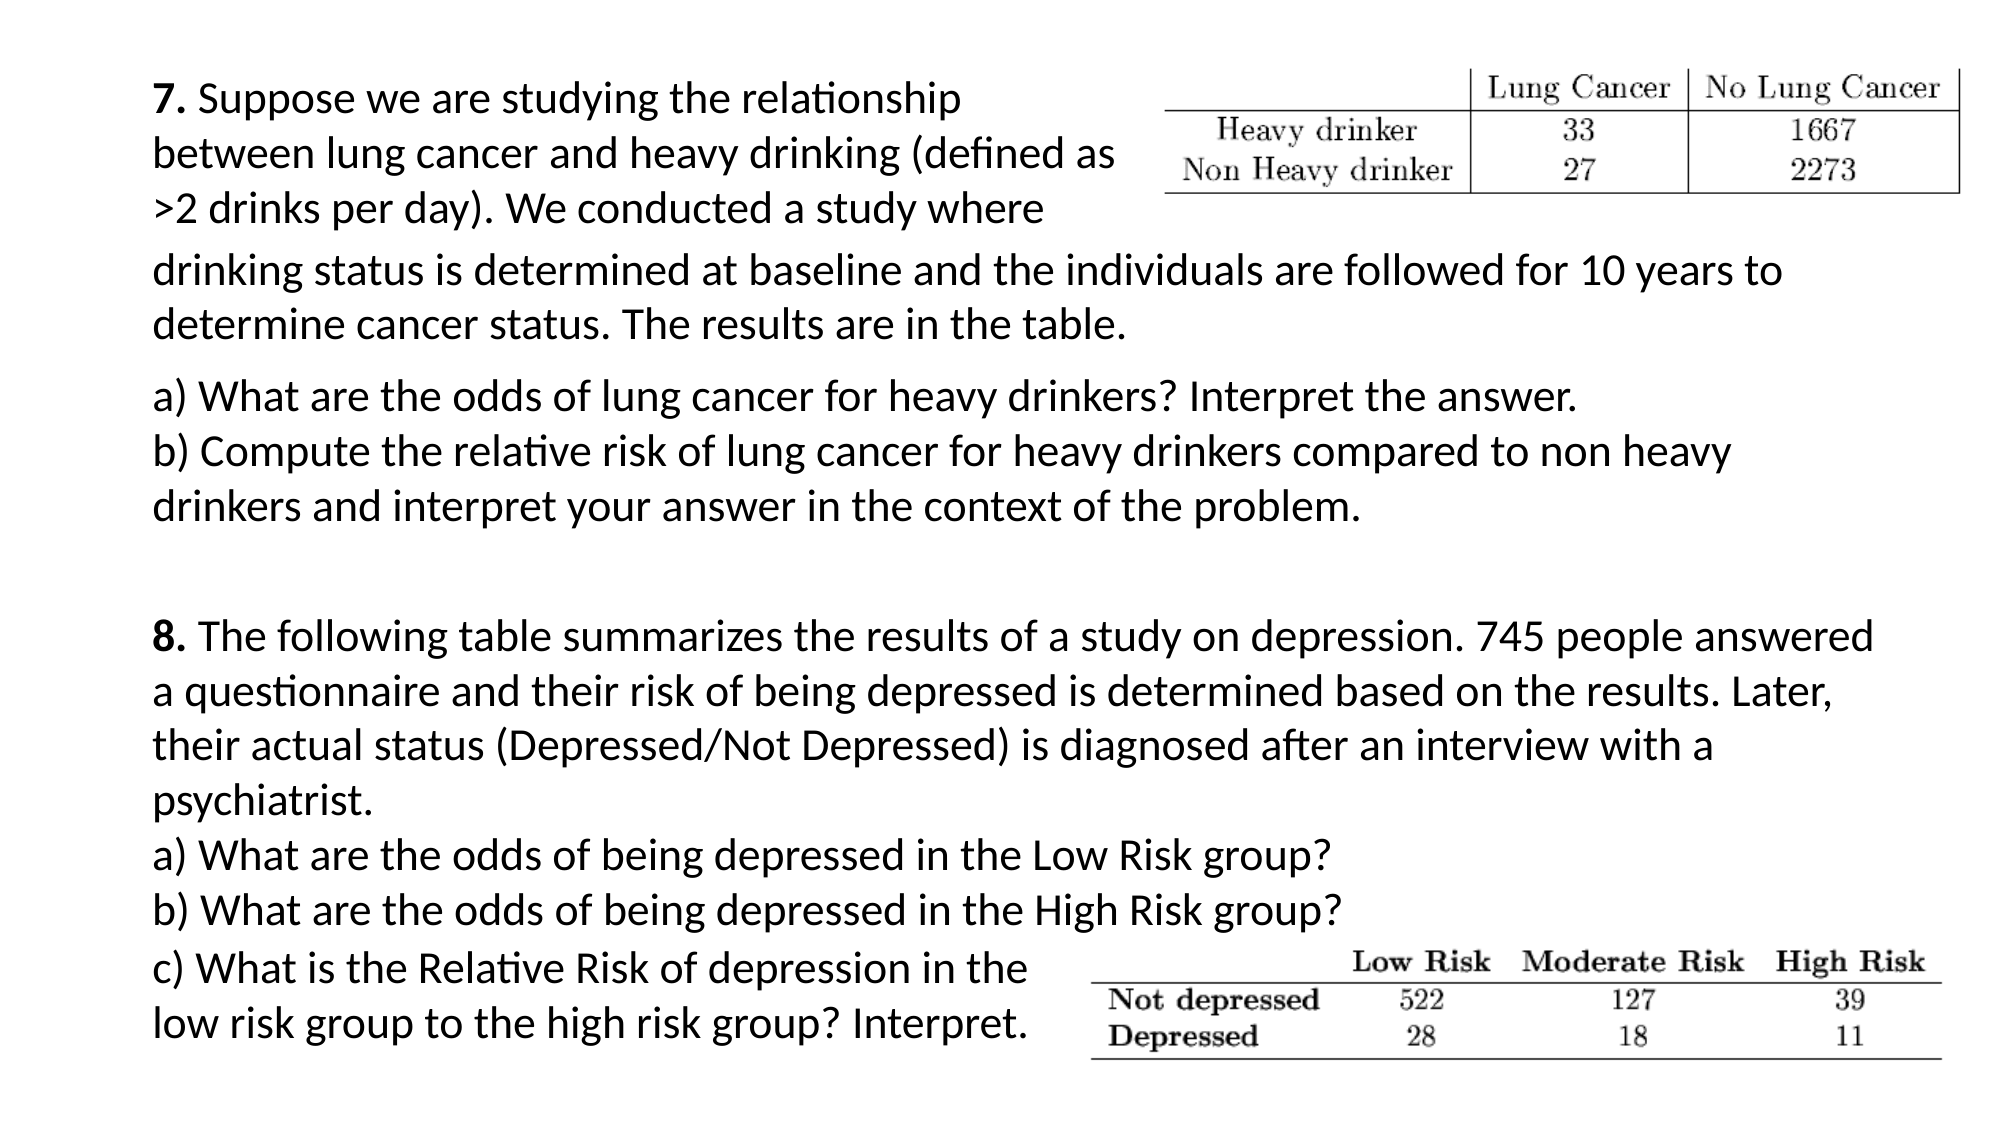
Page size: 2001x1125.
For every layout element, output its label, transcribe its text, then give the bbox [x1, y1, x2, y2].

picture [1143, 51, 1973, 204]
text_box 8. The following table summarizes the results of a study on depression. 745 people answered a questionnaire and their risk of being depressed is determined based on the results. Later, their actual status (Depressed/Not Depressed) is diagnosed after an interview with a psychiatrist. a) What are the odds of being depressed in the Low Risk group? b) What are the odds of being depressed in the High Risk group? [137, 597, 1915, 943]
text_box a) What are the odds of lung cancer for heavy drinkers? Interpret the answer. b) Compute the relative risk of lung cancer for heavy drinkers compared to non heavy drinkers and interpret your answer in the context of the problem. [137, 358, 1893, 538]
text_box 7. Suppose we are studying the relationship between lung cancer and heavy drinking (defined as >2 drinks per day). We conducted a study where [137, 60, 1144, 231]
picture [1074, 946, 1958, 1068]
text_box drinking status is determined at baseline and the individuals are followed for 10 years to determine cancer status. The results are in the table. [137, 231, 1958, 357]
text_box c) What is the Relative Risk of depression in the low risk group to the high risk group? Interpret. [137, 930, 1074, 1056]
